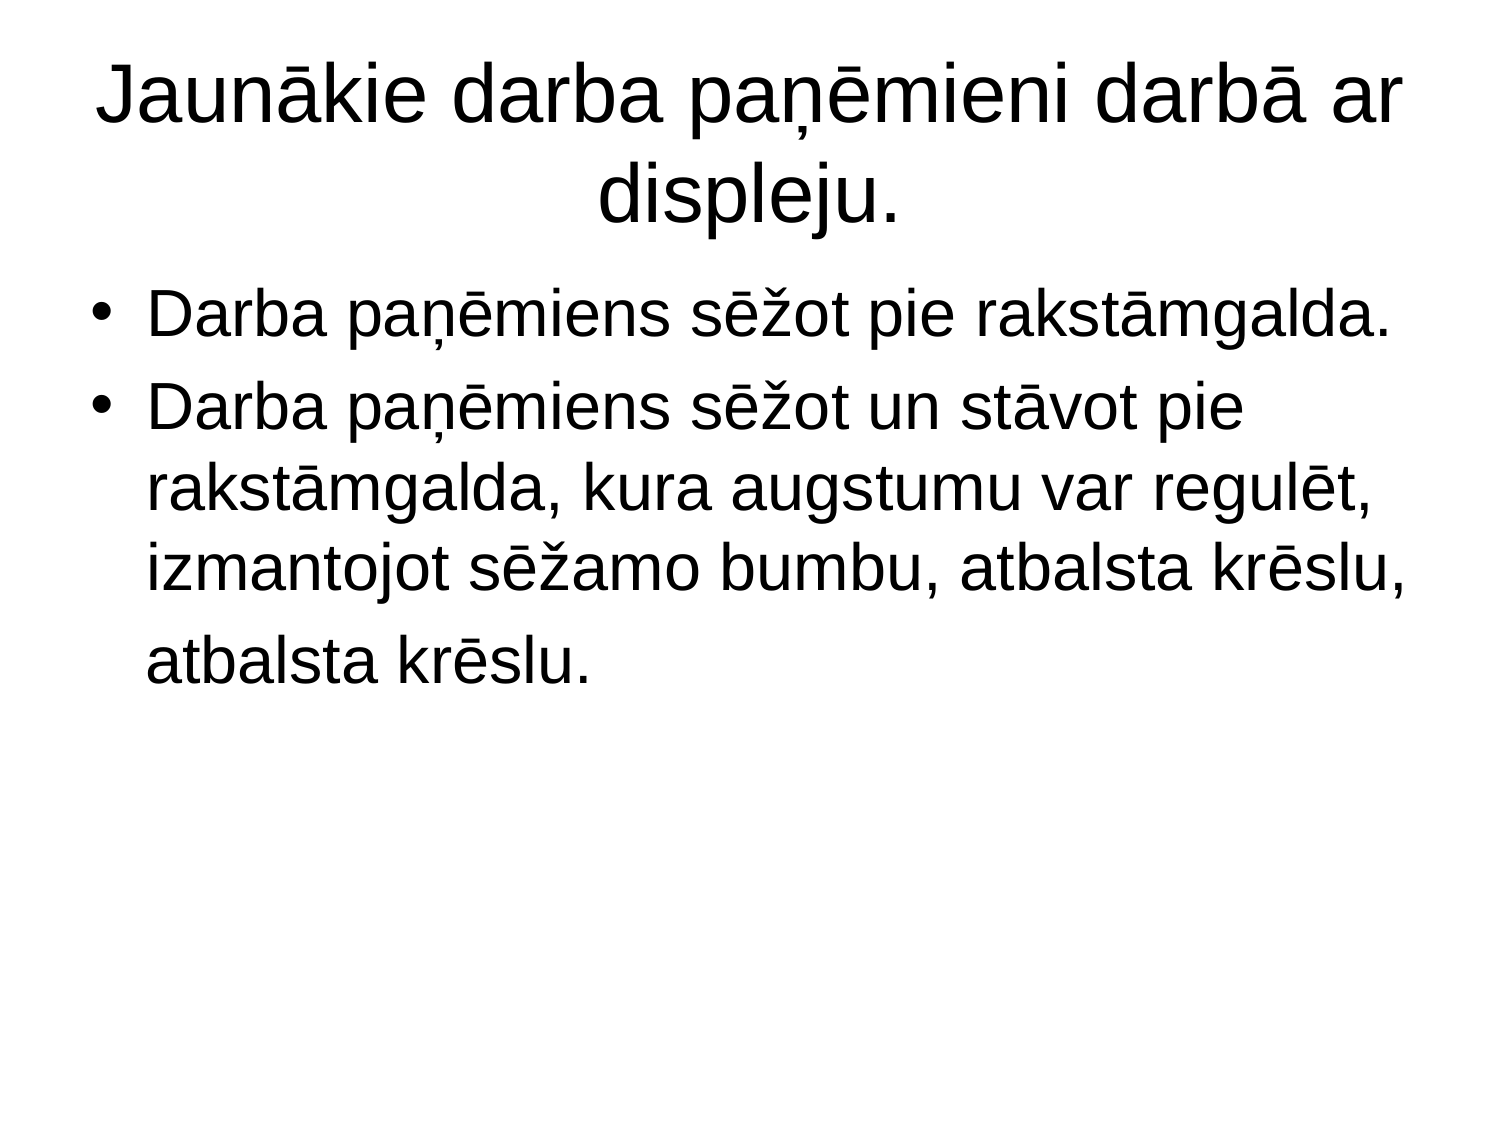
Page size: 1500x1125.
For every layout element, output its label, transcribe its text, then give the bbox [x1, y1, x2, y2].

title Jaunākie darba paņēmieni darbā ar displeju. [74, 44, 1426, 233]
list Darba paņēmiens sēžot pie rakstāmgalda. Darba paņēmiens sēžot un stāvot pie rakstāmgalda, kura augstumu var regulēt, izmantojot sēžamo bumbu, atbalsta krēslu, atbalsta krēslu. [74, 262, 1426, 1006]
